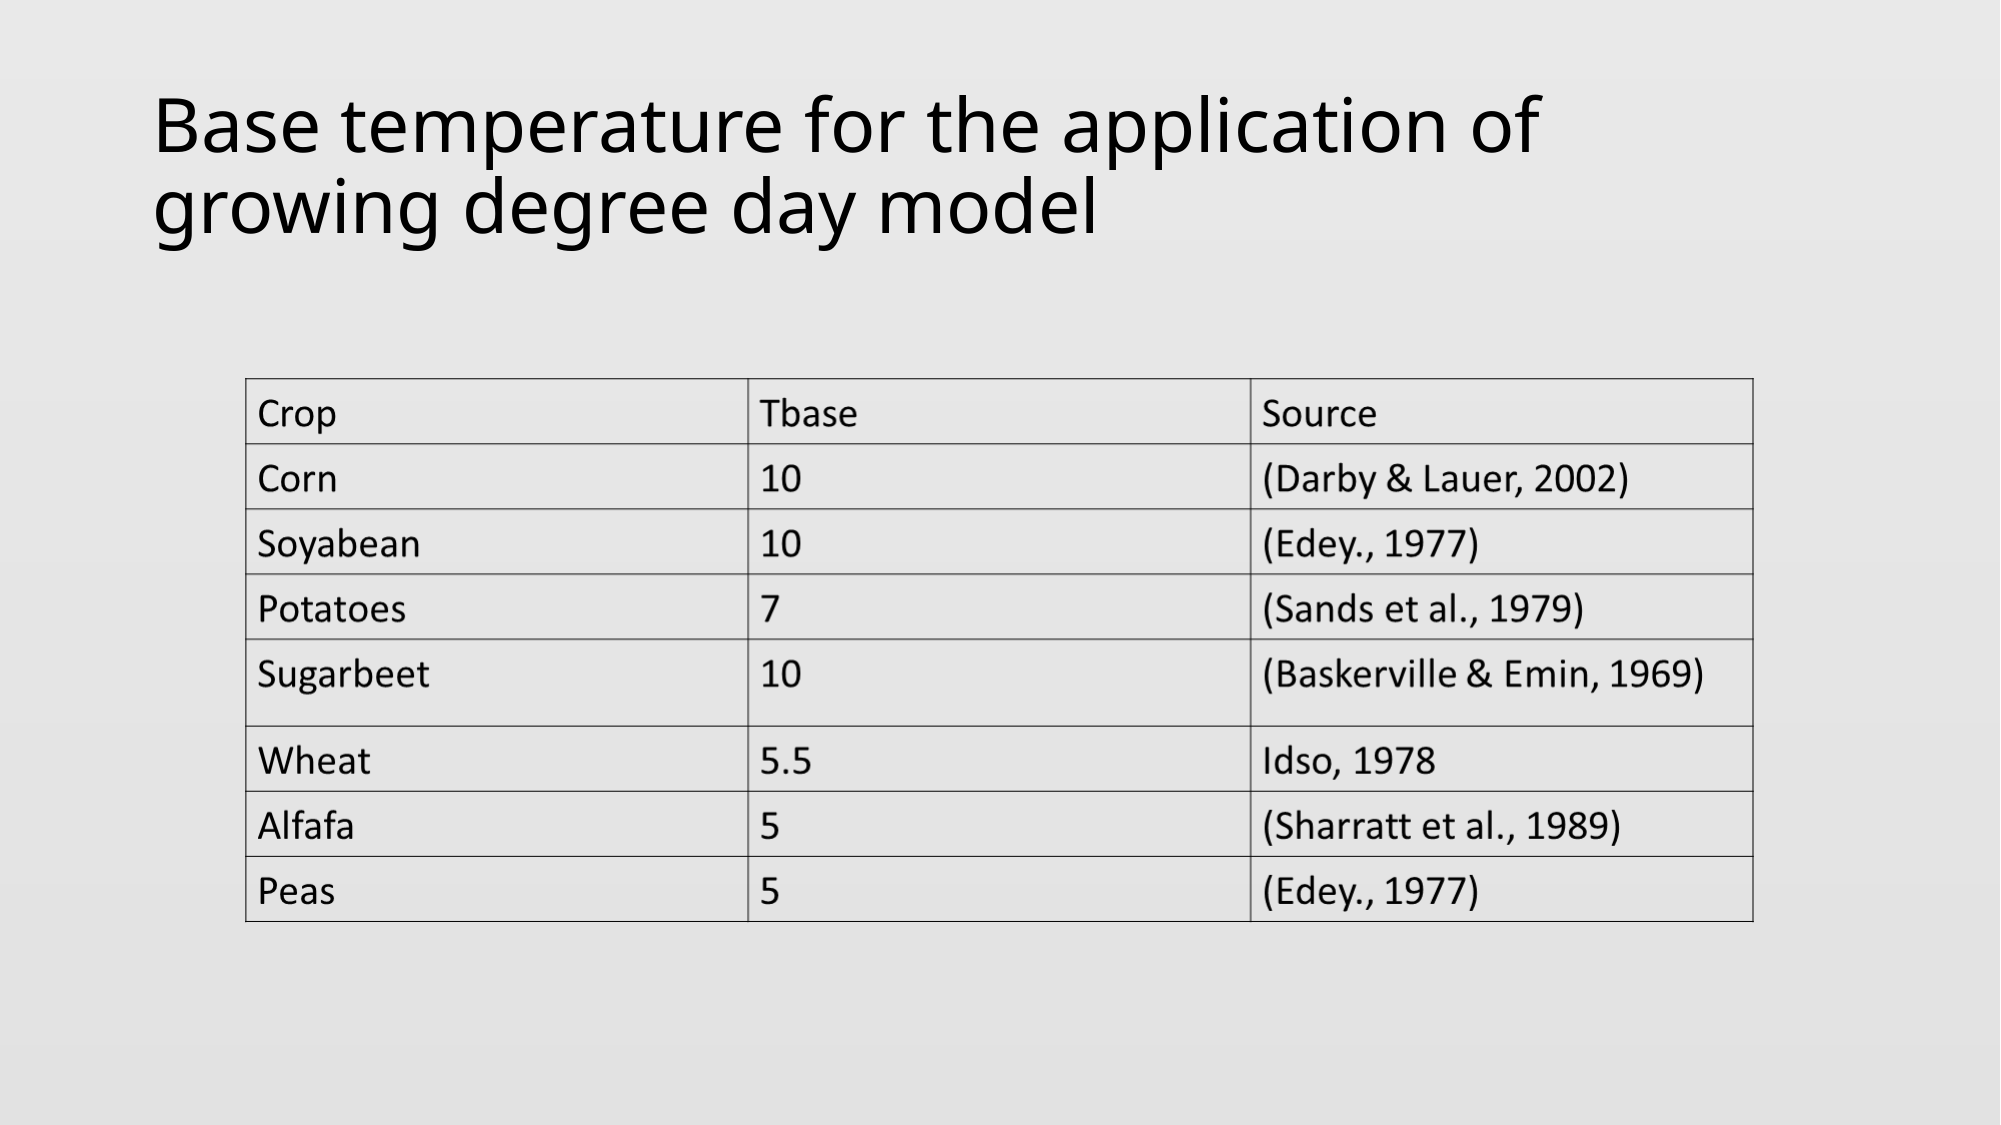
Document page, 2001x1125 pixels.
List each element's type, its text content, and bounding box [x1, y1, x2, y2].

title Base temperature for the application of growing degree day model [137, 59, 1863, 278]
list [245, 373, 1754, 939]
